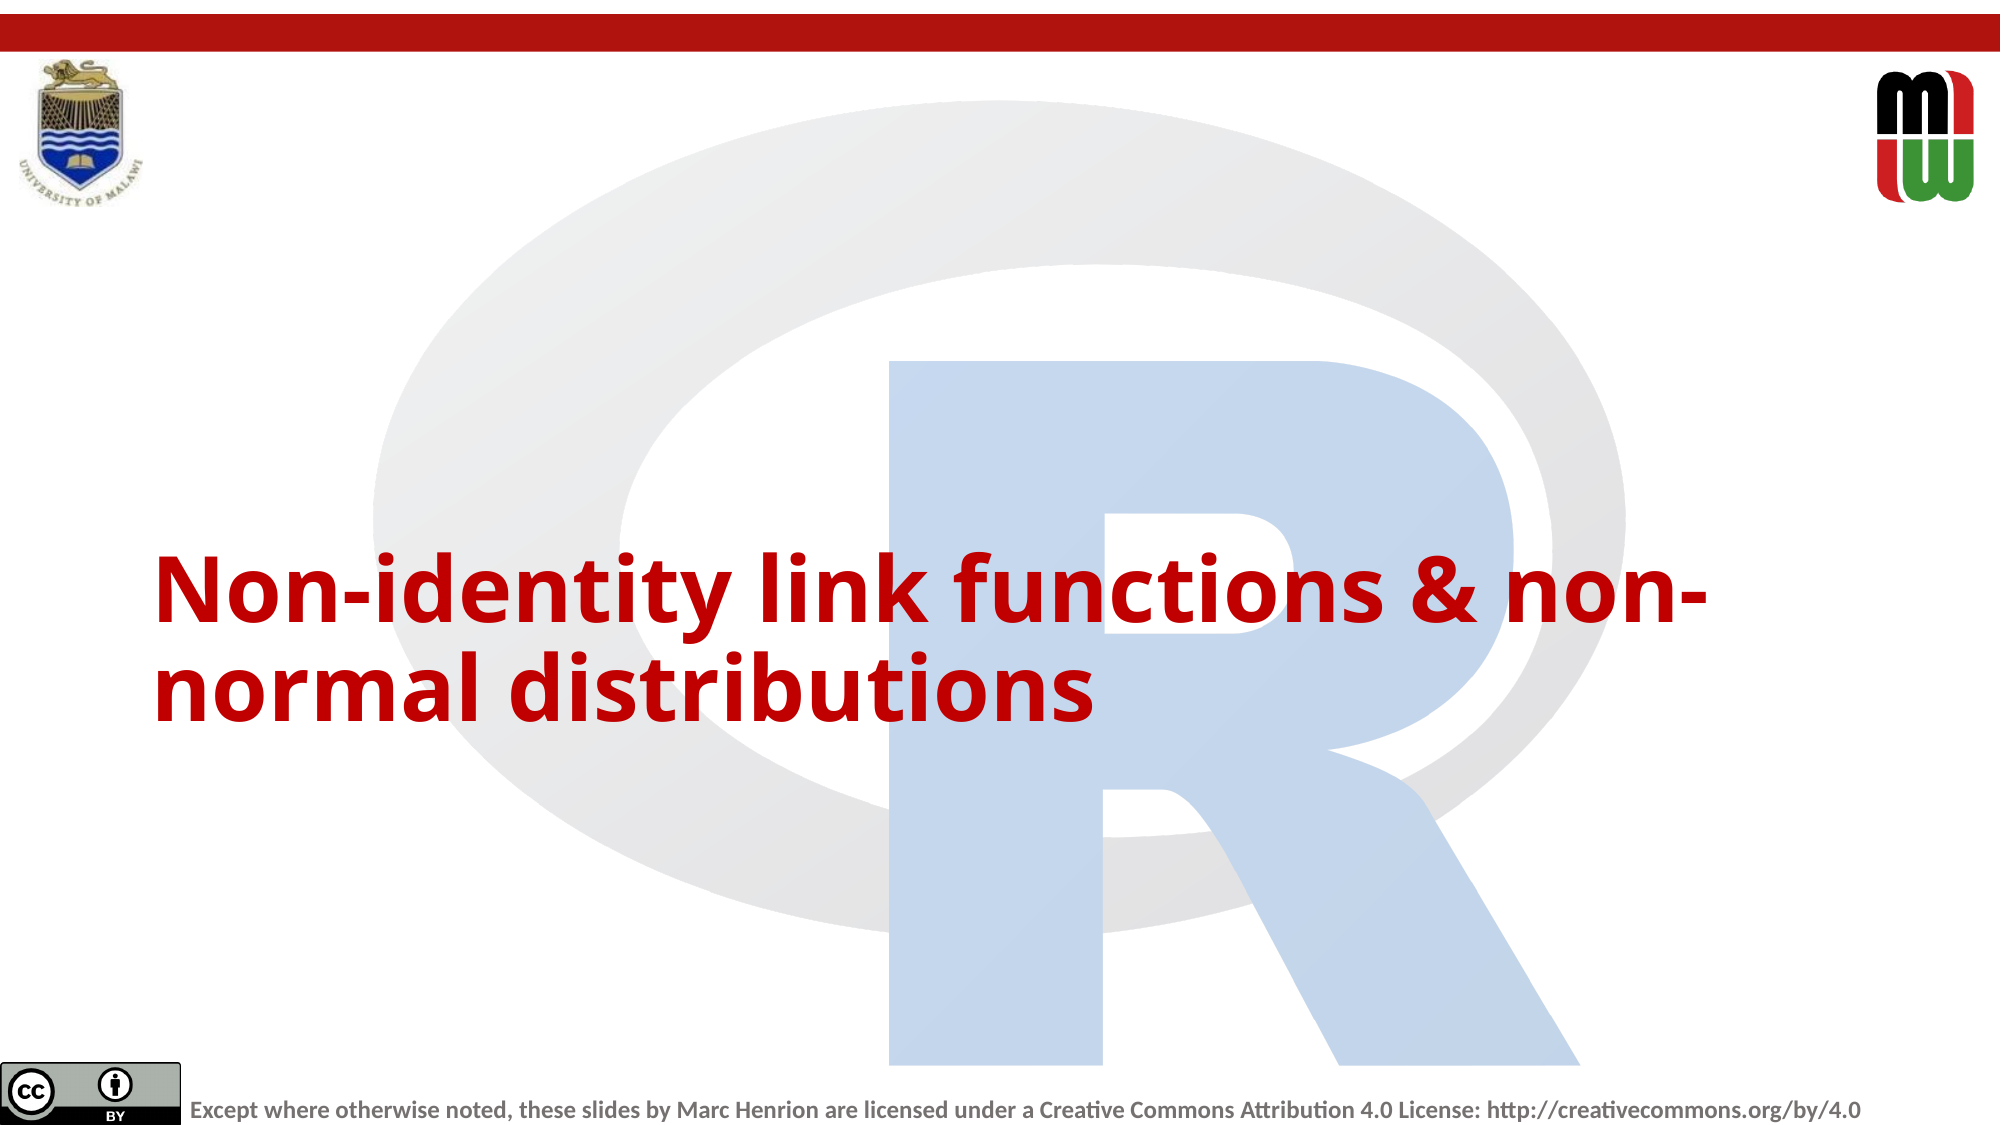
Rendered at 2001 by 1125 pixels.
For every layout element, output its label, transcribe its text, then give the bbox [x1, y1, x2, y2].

picture [0, 1062, 181, 1125]
picture [19, 59, 143, 207]
title Non-identity link functions & non-normal distributions [136, 280, 1862, 749]
